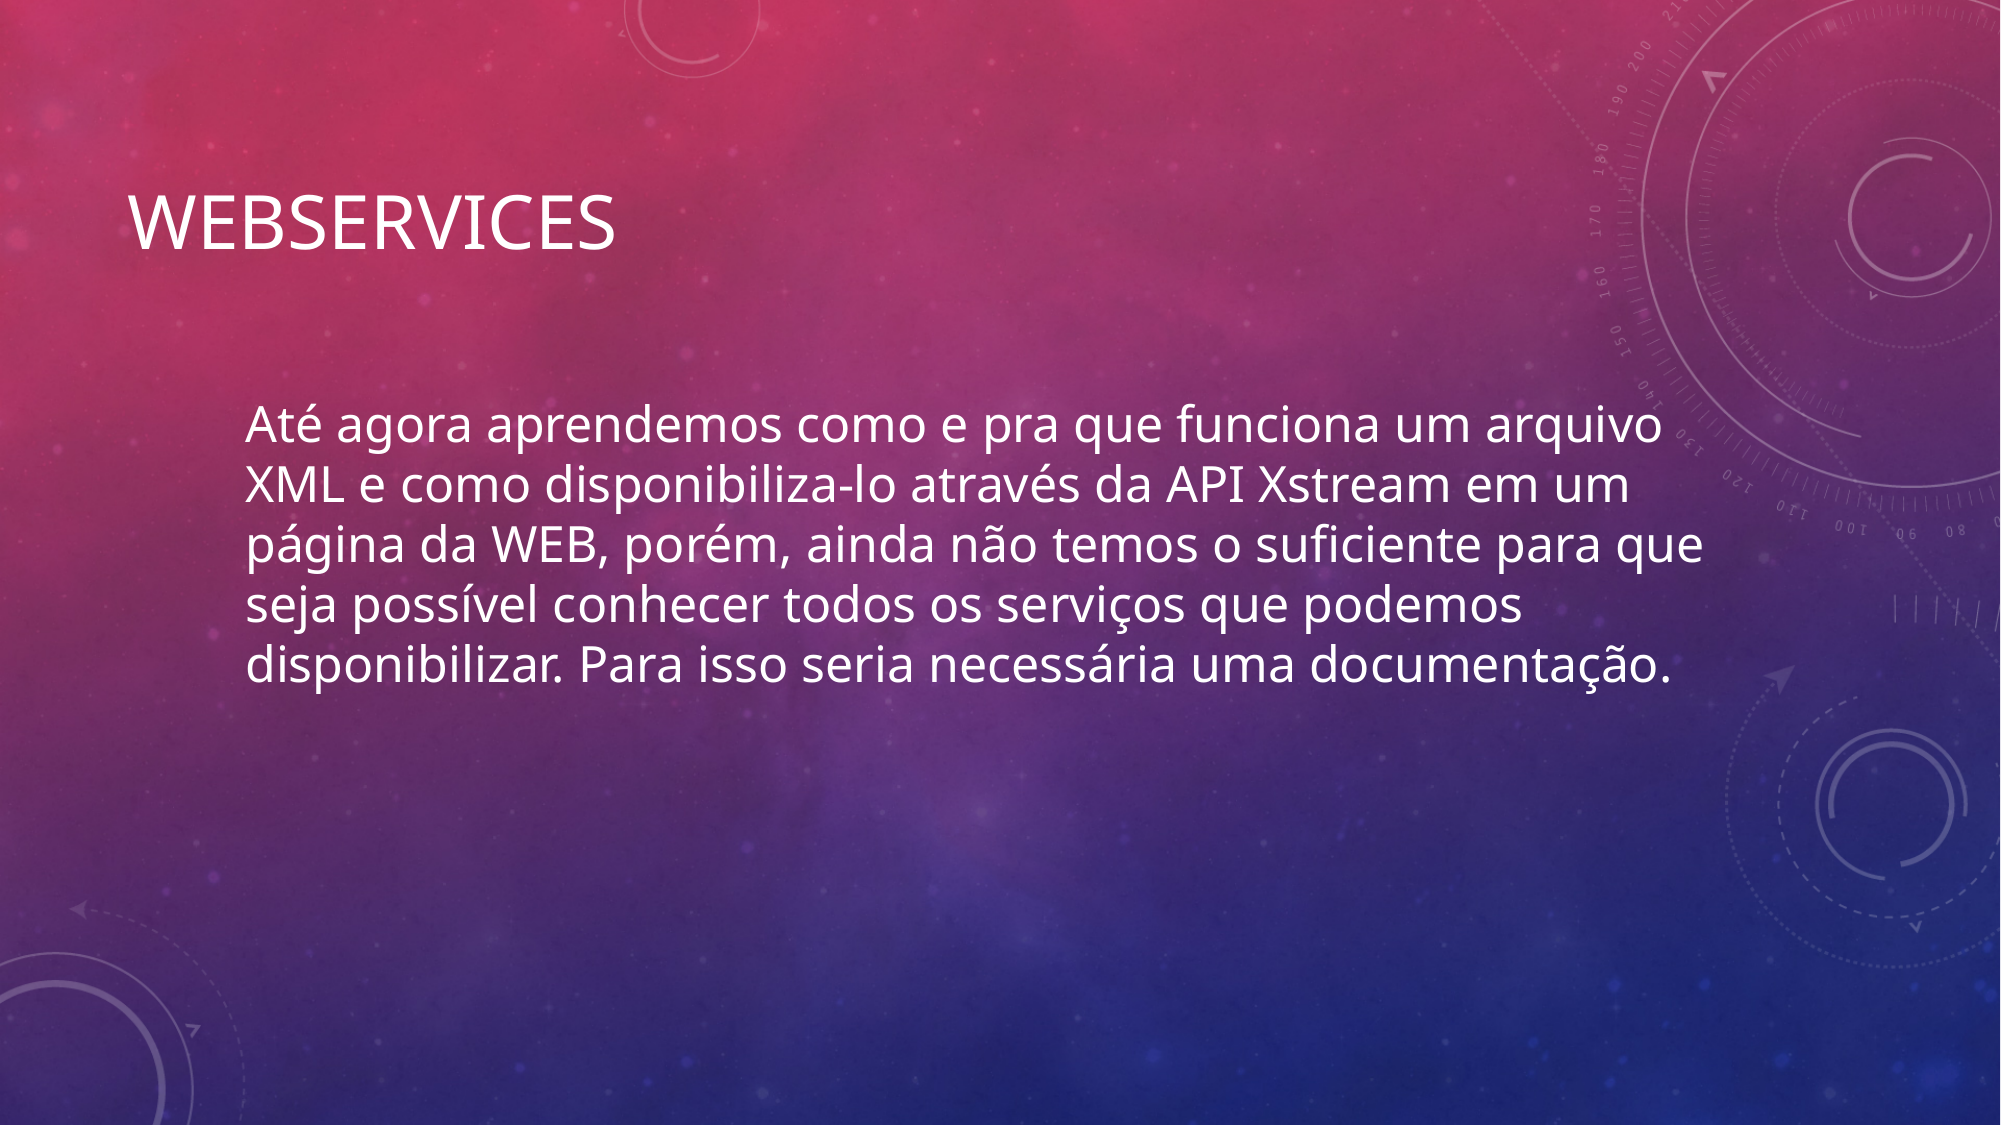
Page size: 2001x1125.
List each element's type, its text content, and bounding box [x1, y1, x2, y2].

text_box Até agora aprendemos como e pra que funciona um arquivo XML e como disponibiliza-lo através da API Xstream em um página da WEB, porém, ainda não temos o suficiente para que seja possível conhecer todos os serviços que podemos disponibilizar. Para isso seria necessária uma documentação. [230, 384, 1775, 700]
title WEbservices [112, 99, 1775, 339]
picture [0, 0, 2001, 1125]
